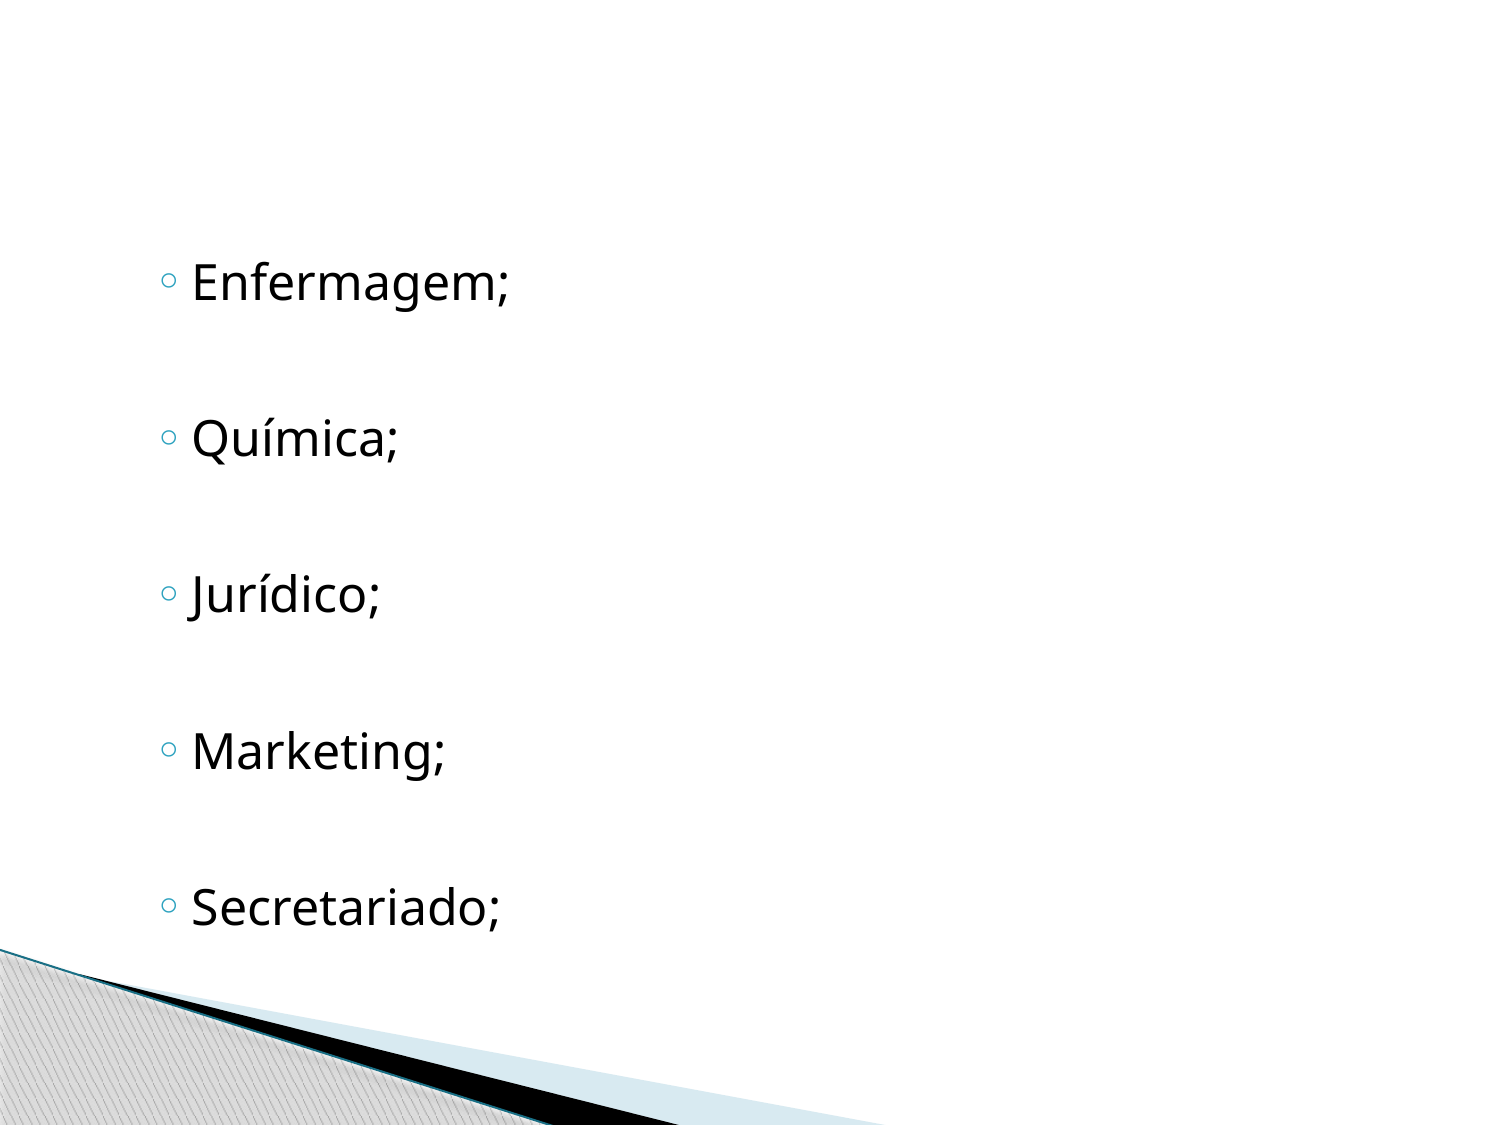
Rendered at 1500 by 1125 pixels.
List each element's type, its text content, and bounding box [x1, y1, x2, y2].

list Enfermagem; Química; Jurídico; Marketing; Secretariado; [75, 243, 1425, 986]
